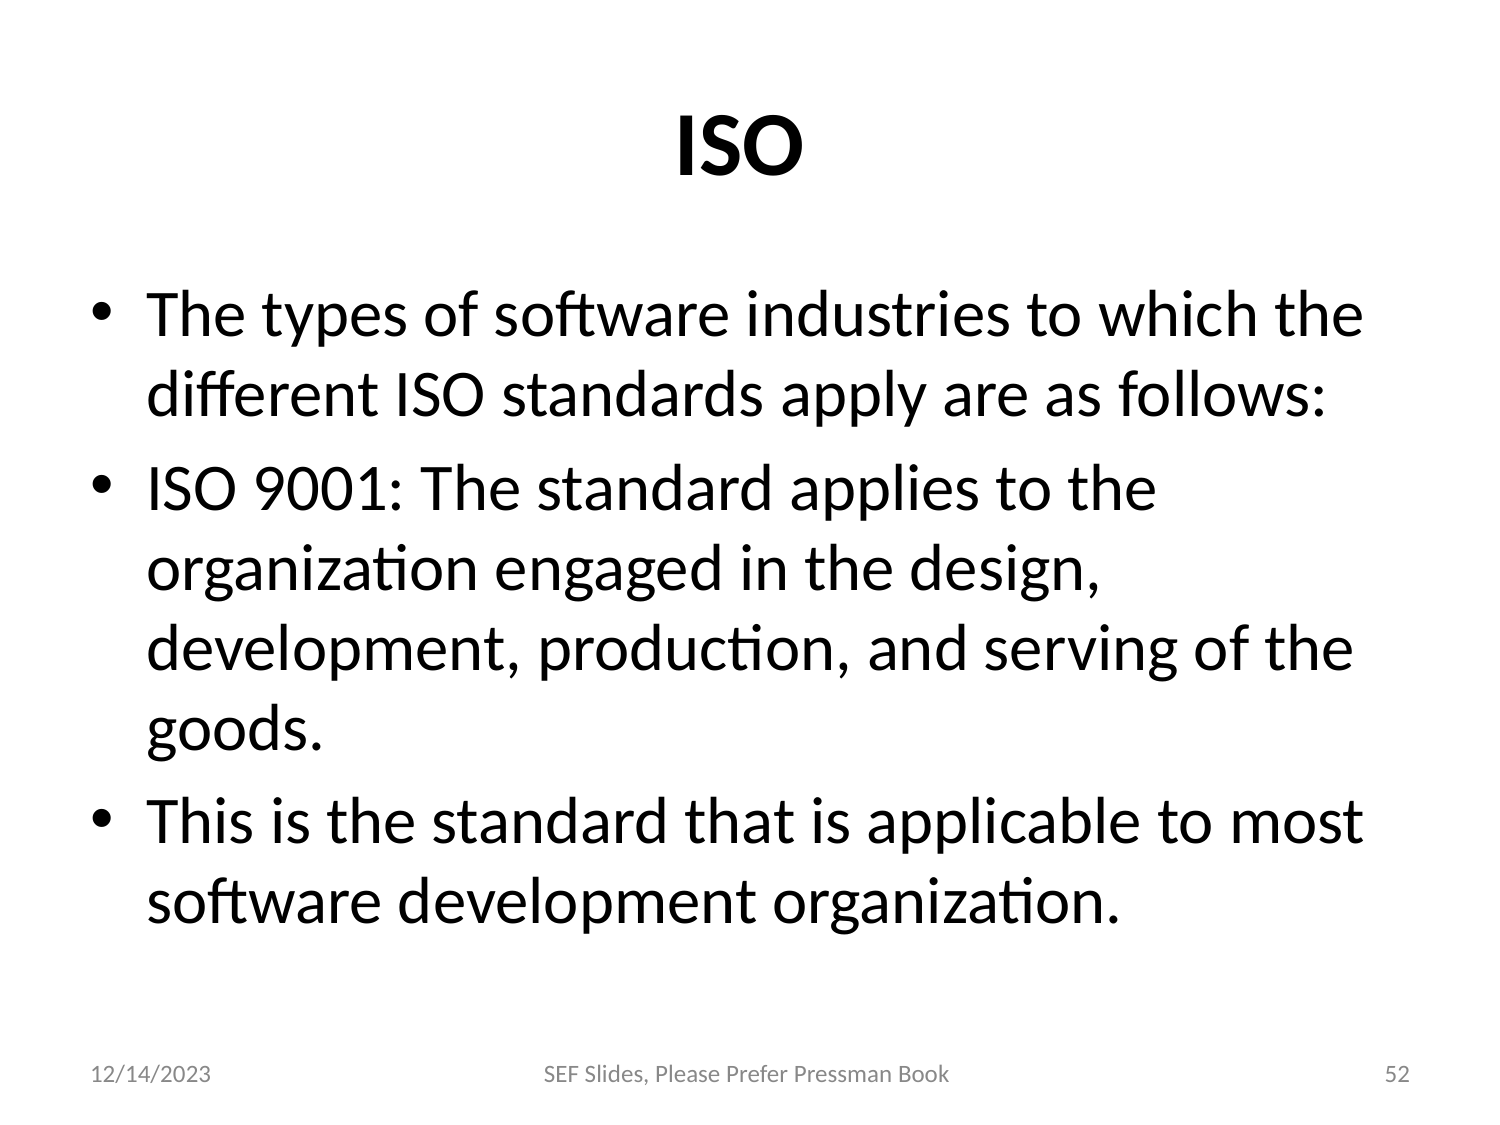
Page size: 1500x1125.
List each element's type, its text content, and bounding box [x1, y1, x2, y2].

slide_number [75, 1042, 425, 1103]
slide_number ‹#› [1074, 1042, 1425, 1103]
footer SEF Slides, Please Prefer Pressman Book [512, 1042, 988, 1103]
list The types of software industries to which the different ISO standards apply are as follows: ISO 9001: The standard applies to the organization engaged in the design, development, production, and serving of the goods. This is the standard that is applicable to most software development organization. [75, 262, 1425, 1005]
title ISO [75, 45, 1425, 233]
